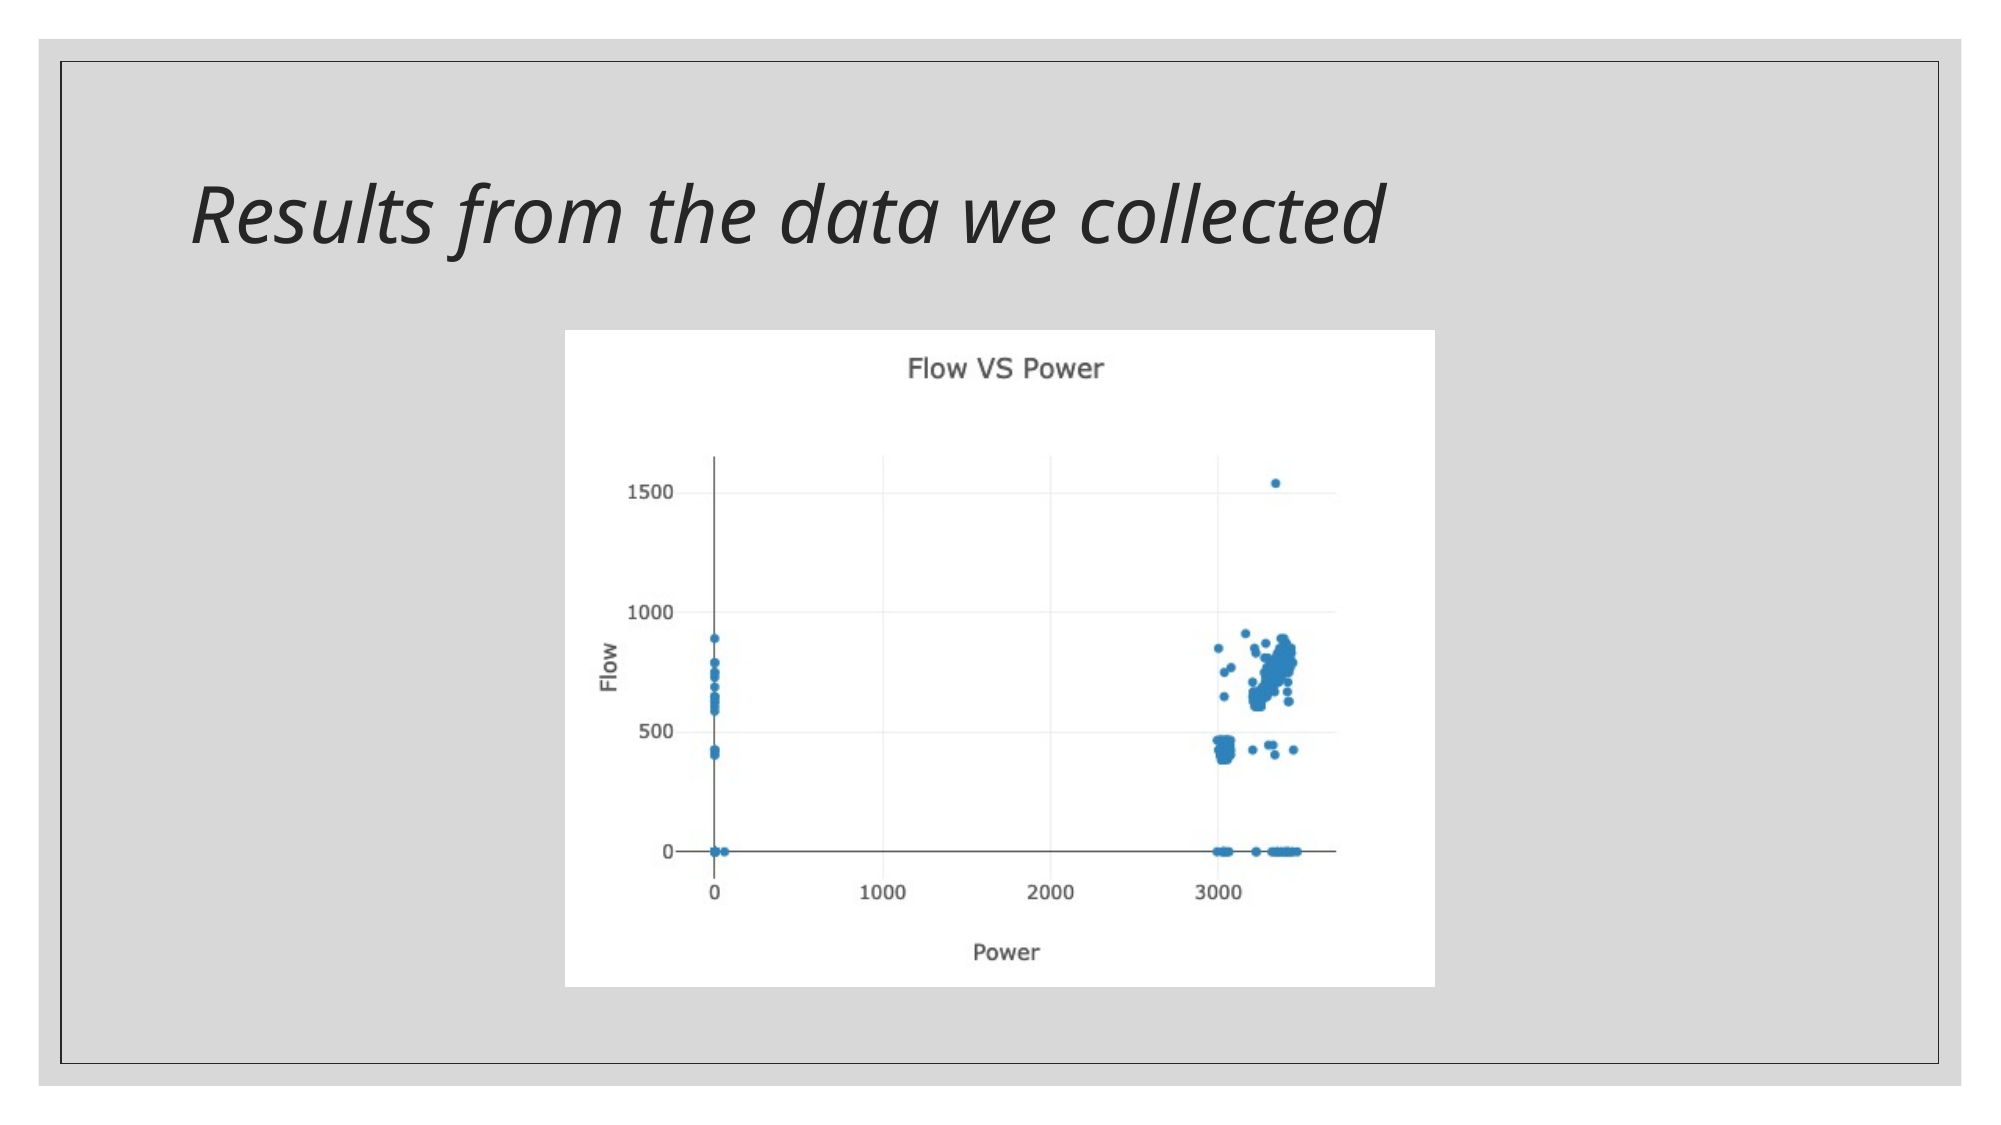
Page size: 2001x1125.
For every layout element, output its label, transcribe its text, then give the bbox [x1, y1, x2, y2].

picture [565, 330, 1435, 987]
title Results from the data we collected [174, 105, 1825, 331]
